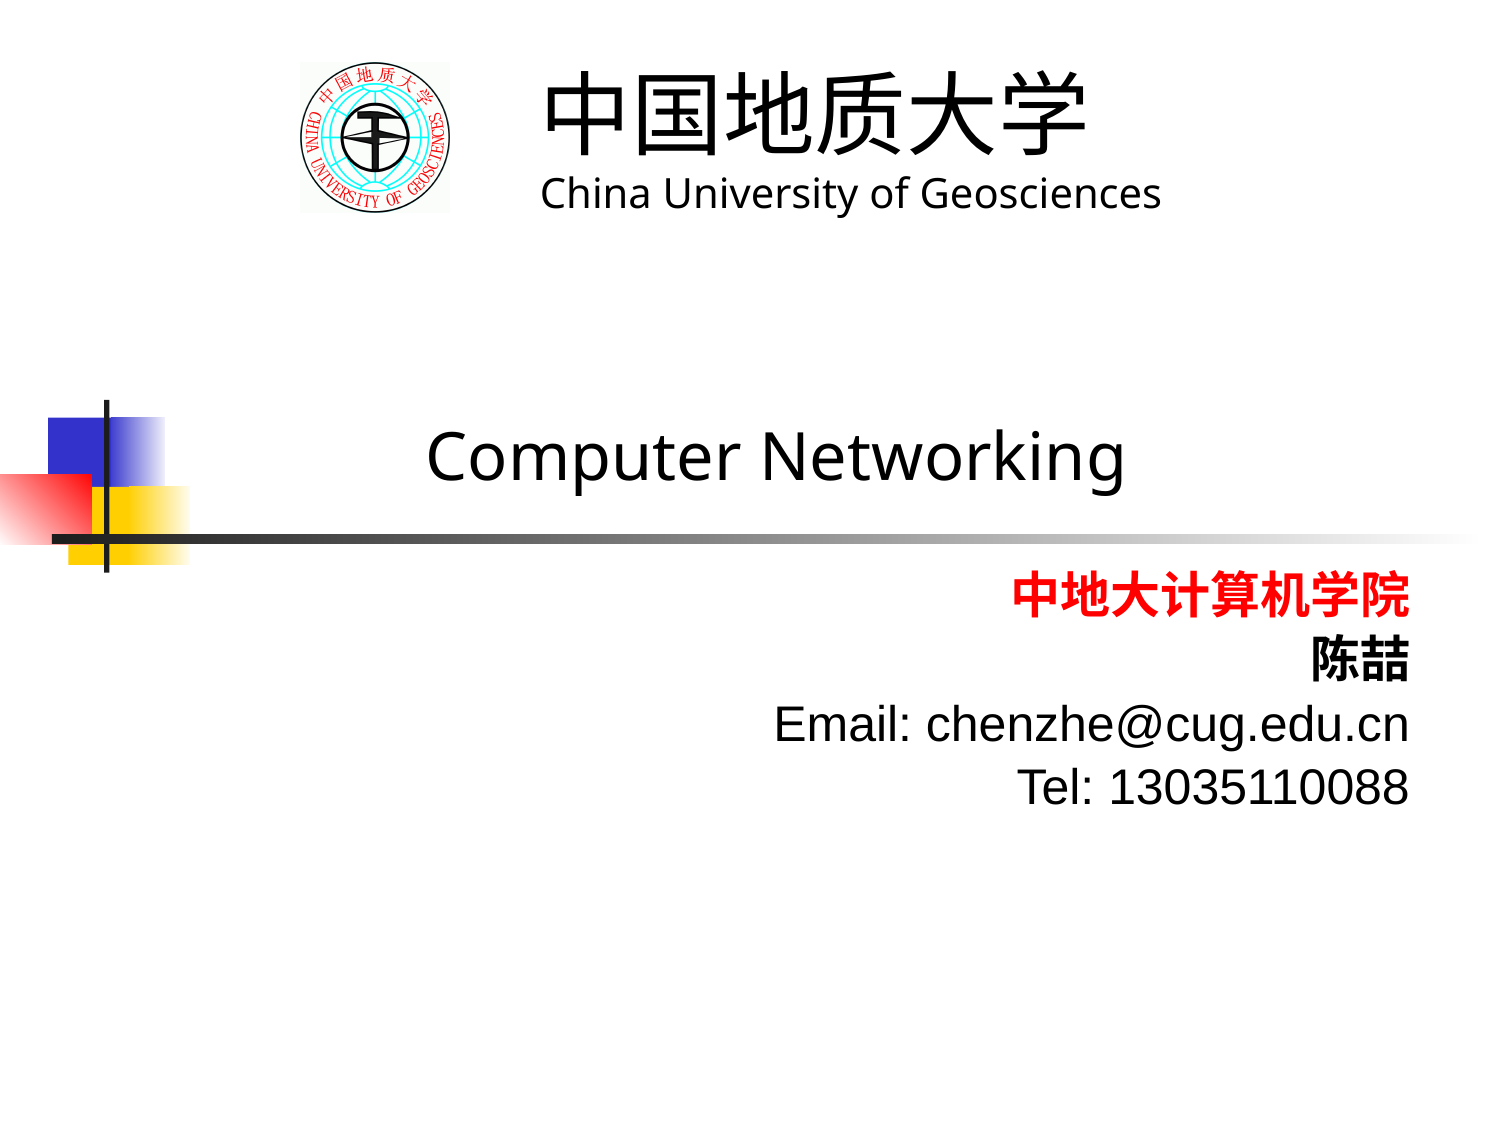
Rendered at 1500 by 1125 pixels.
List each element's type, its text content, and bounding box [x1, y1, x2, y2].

subtitle 中地大计算机学院 陈喆 Email: chenzhe@cug.edu.cn Tel: 13035110088 [99, 562, 1426, 1026]
title Computer Networking [147, 361, 1424, 502]
picture [300, 62, 450, 213]
